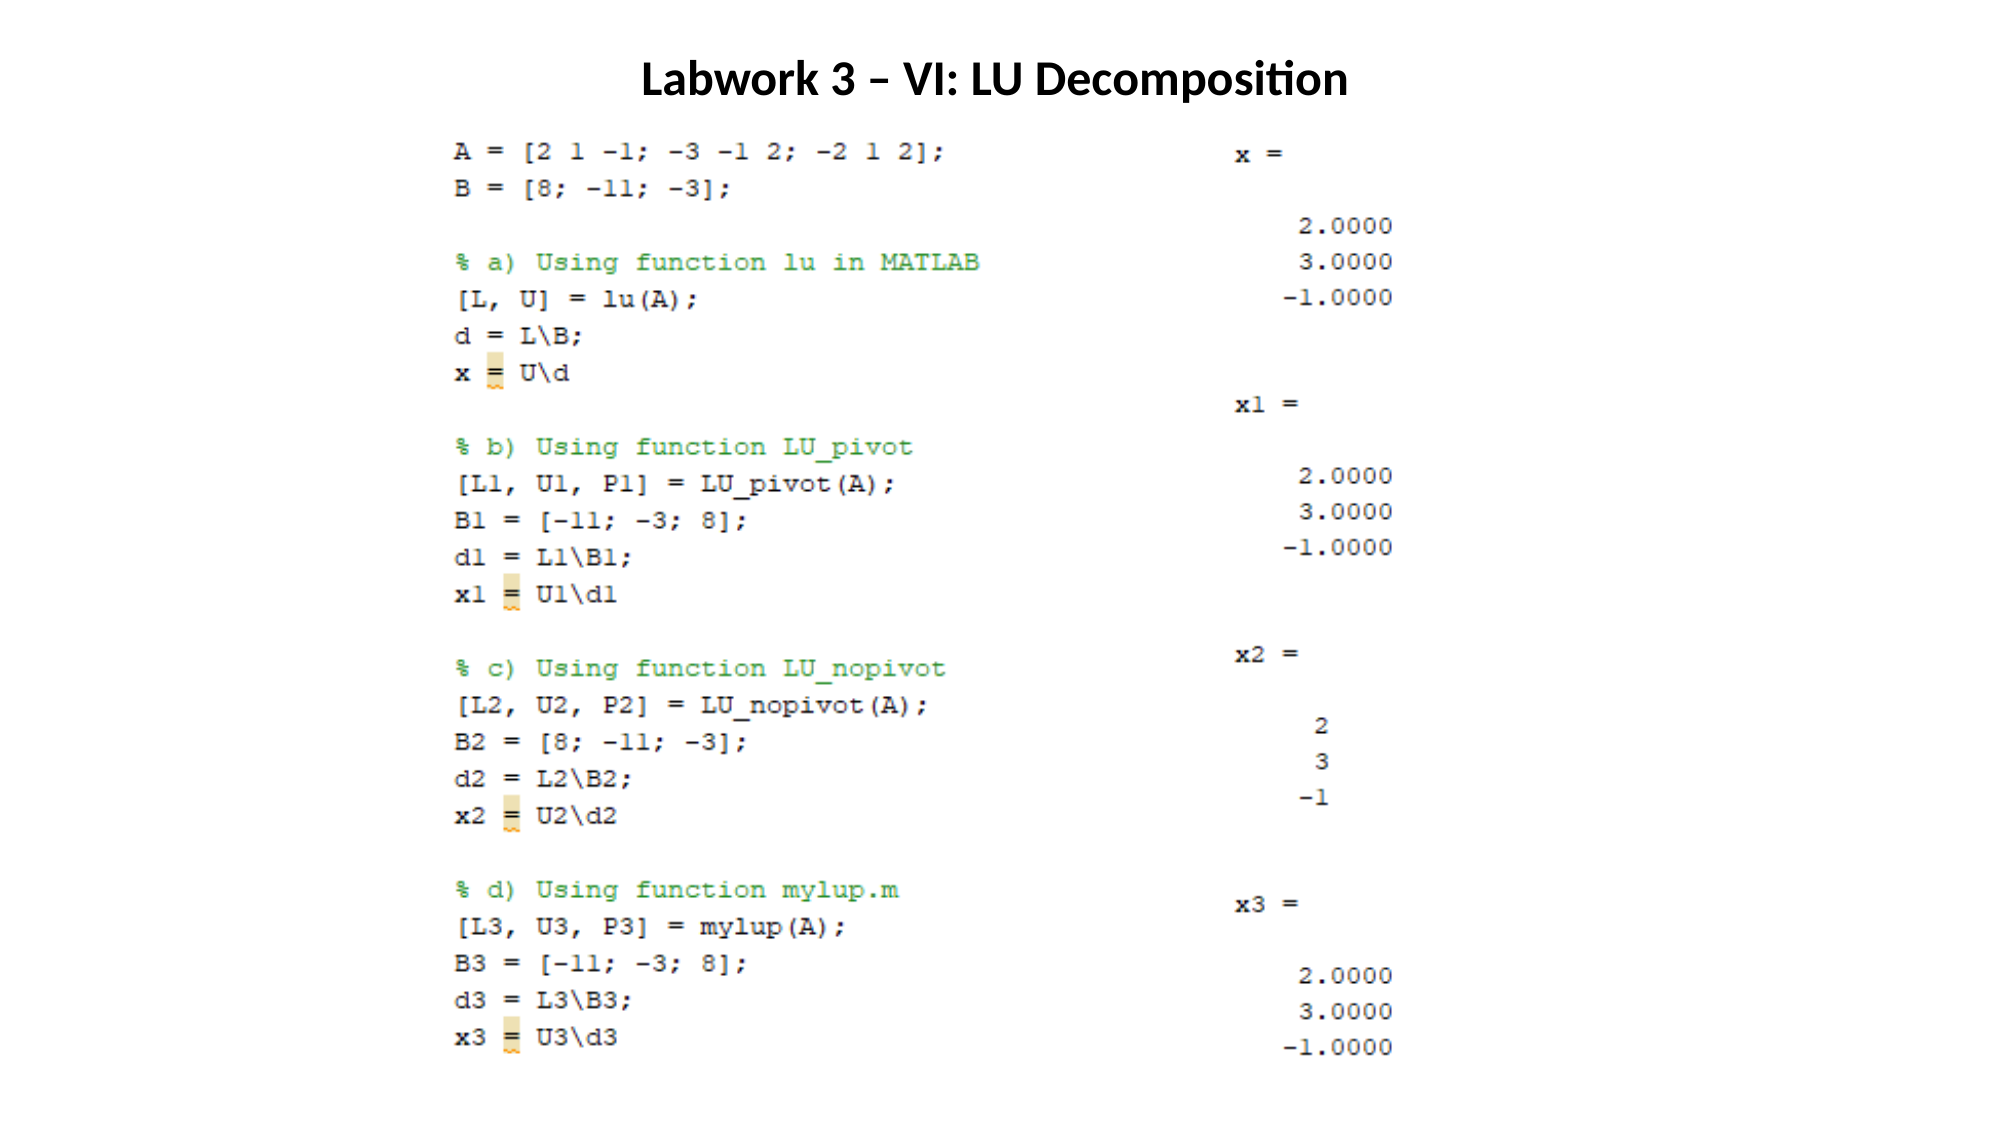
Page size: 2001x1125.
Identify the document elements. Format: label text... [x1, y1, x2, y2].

picture [1233, 125, 1553, 1101]
picture [428, 125, 1157, 1101]
text_box Labwork 3 – VI: LU Decomposition [626, 37, 1383, 173]
